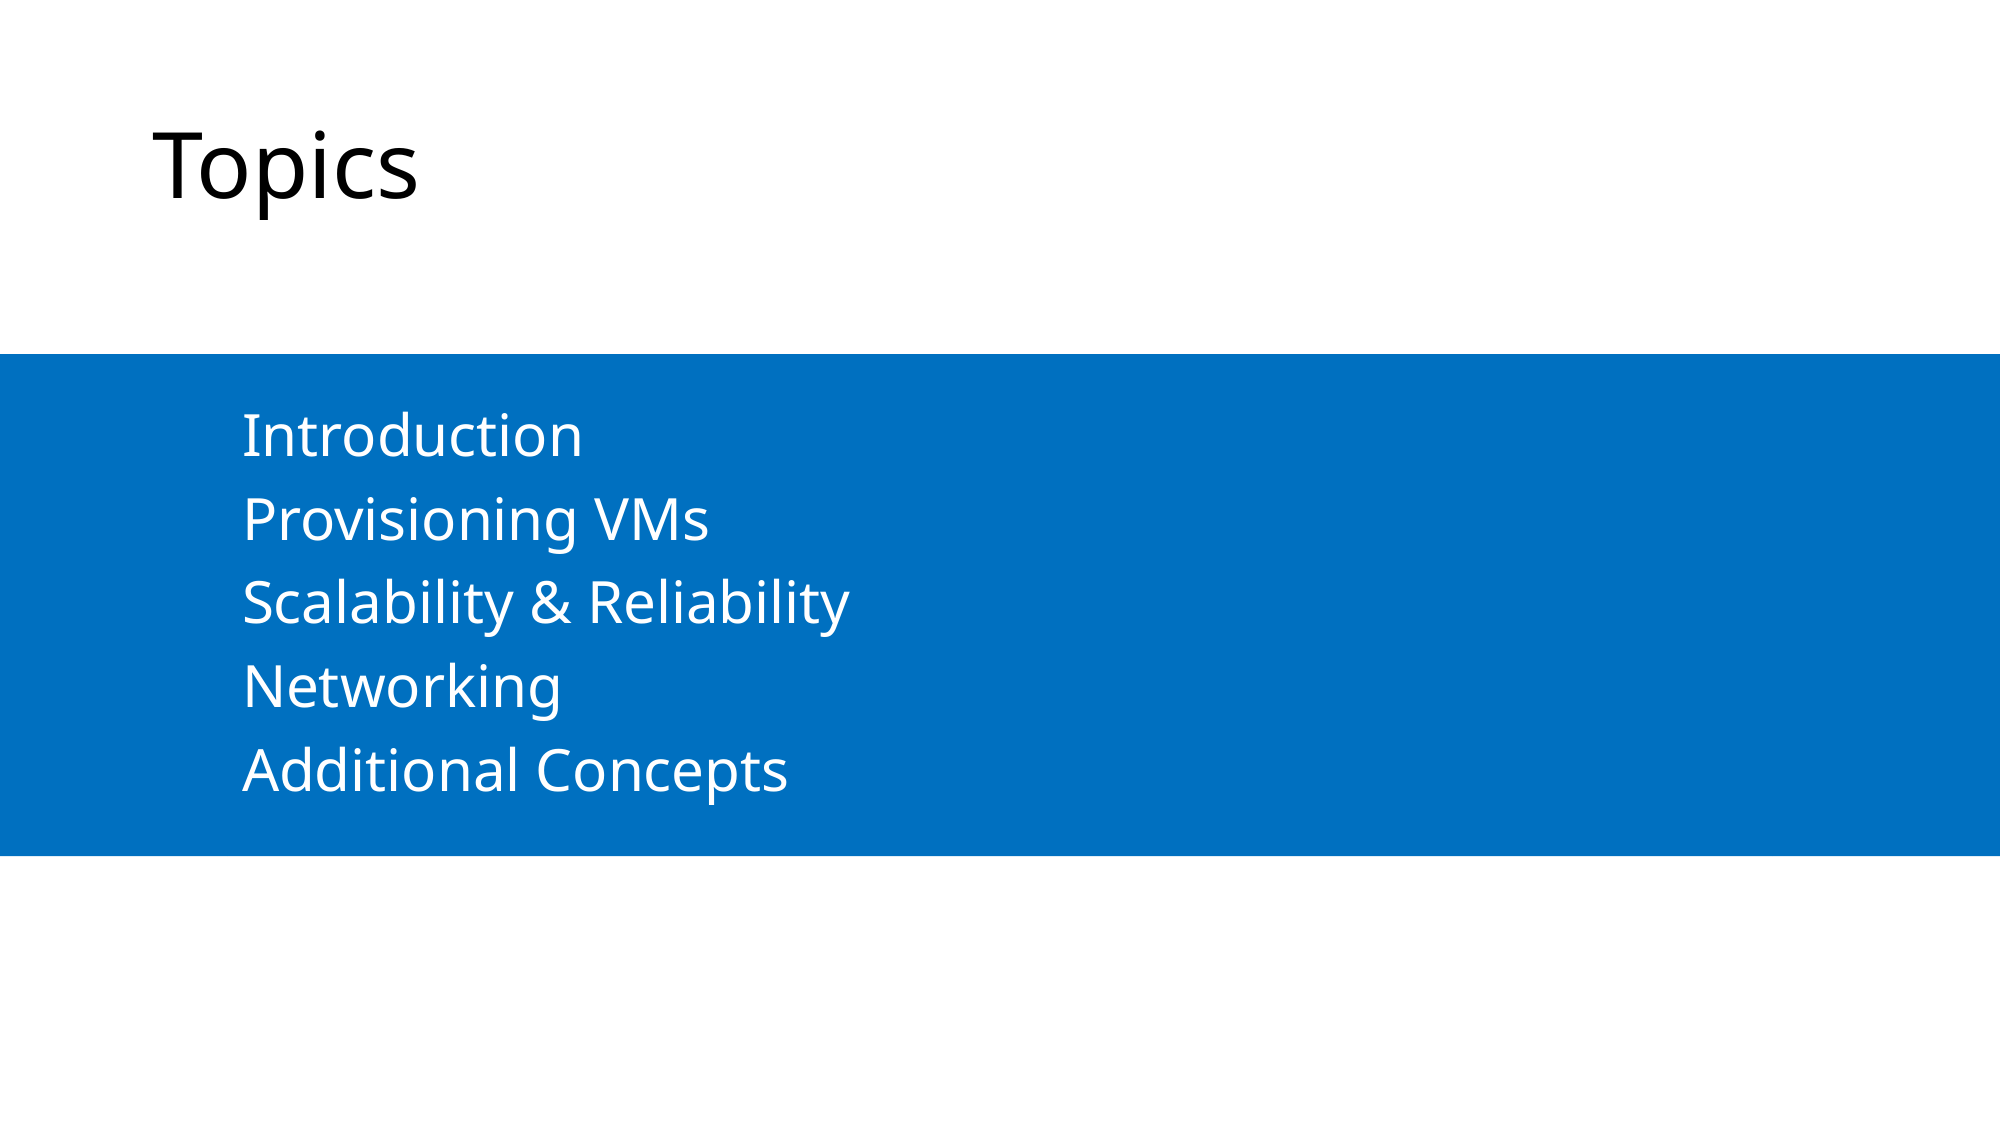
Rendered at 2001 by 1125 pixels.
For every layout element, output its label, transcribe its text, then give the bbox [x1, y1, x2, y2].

list Introduction Provisioning VMs Scalability & Reliability Networking Additional Concepts [227, 354, 1773, 857]
title Topics [137, 59, 1863, 278]
